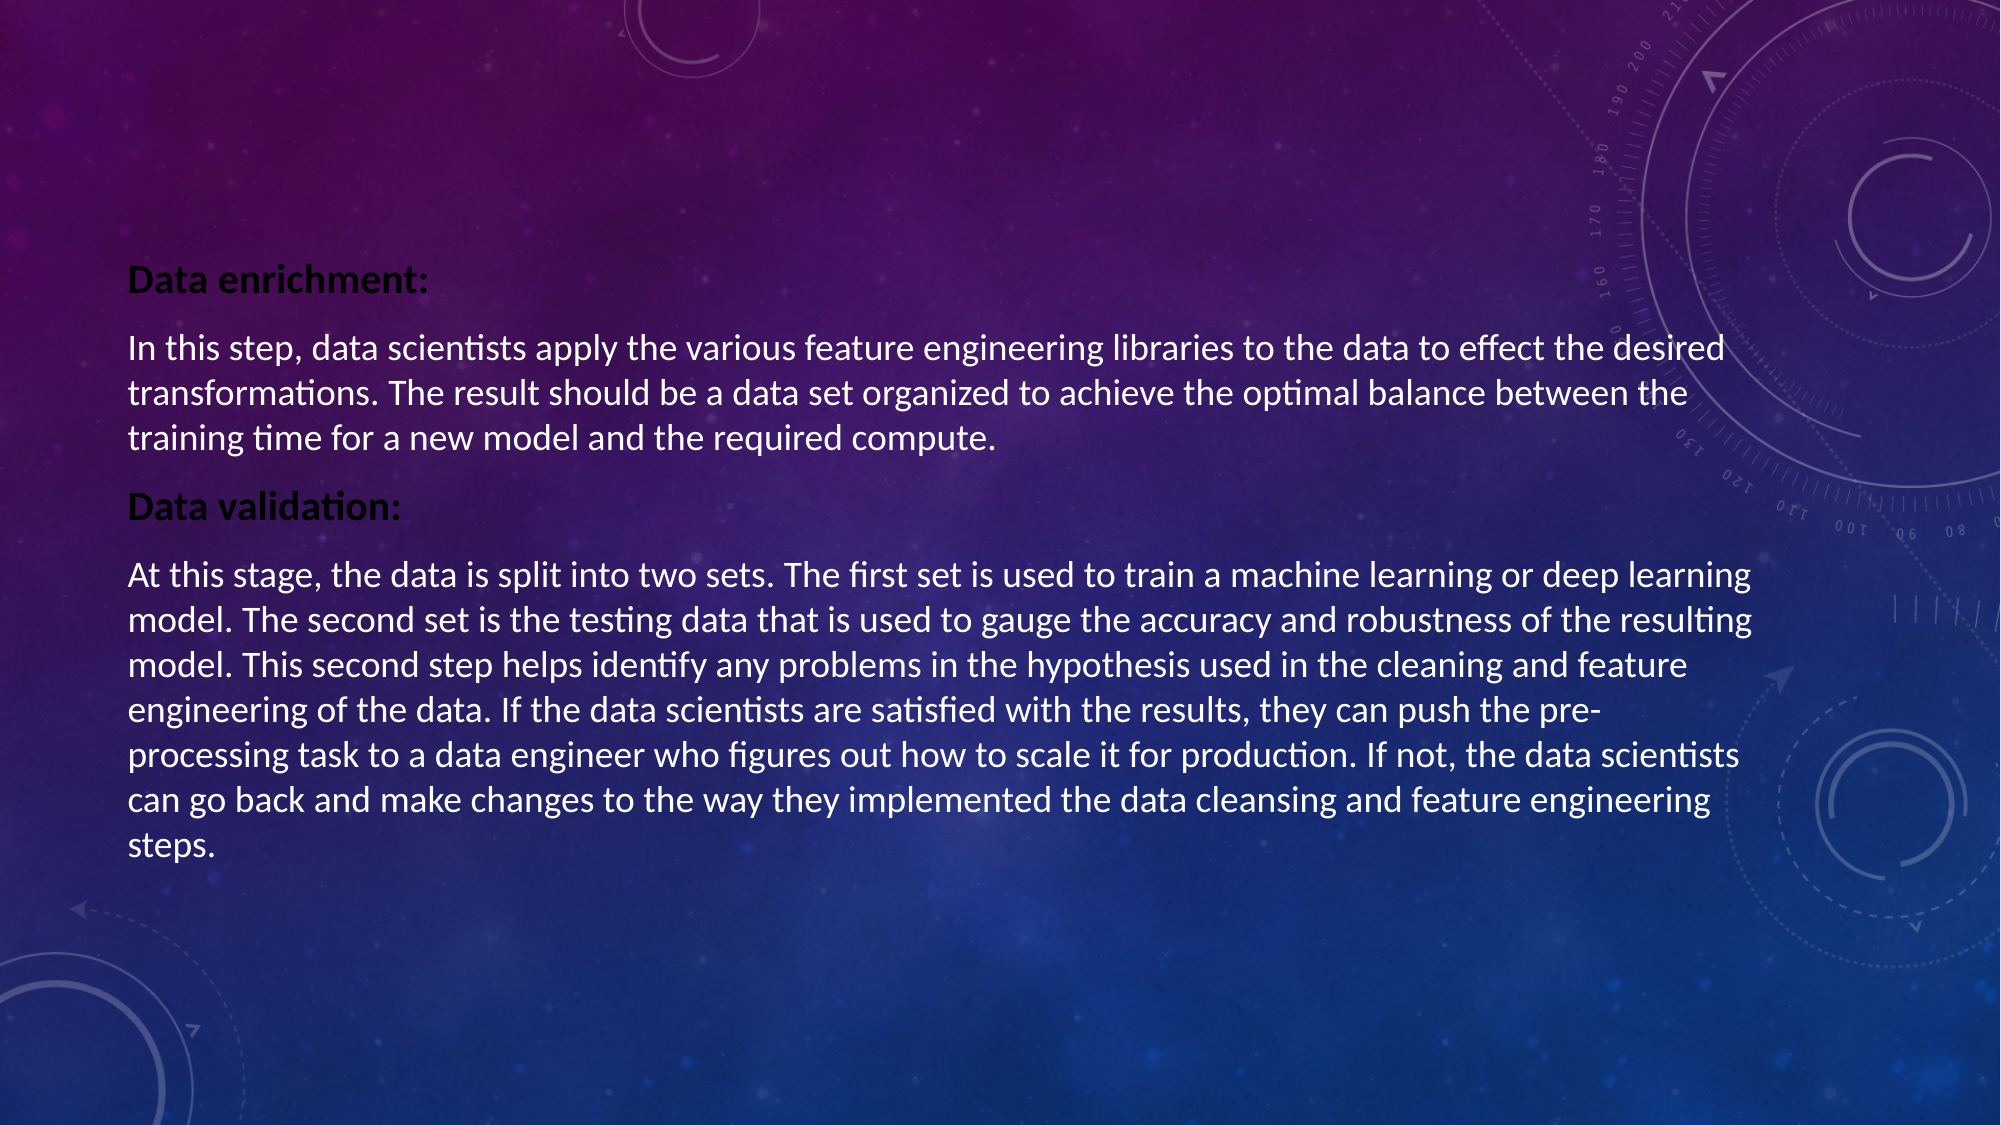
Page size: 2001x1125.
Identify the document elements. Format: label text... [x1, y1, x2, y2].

picture [0, 0, 2001, 1125]
list Data enrichment: In this step, data scientists apply the various feature engineering libraries to the data to effect the desired transformations. The result should be a data set organized to achieve the optimal balance between the training time for a new model and the required compute. Data validation: At this stage, the data is split into two sets. The first set is used to train a machine learning or deep learning model. The second set is the testing data that is used to gauge the accuracy and robustness of the resulting model. This second step helps identify any problems in the hypothesis used in the cleaning and feature engineering of the data. If the data scientists are satisfied with the results, they can push the pre-processing task to a data engineer who figures out how to scale it for production. If not, the data scientists can go back and make changes to the way they implemented the data cleansing and feature engineering steps. [112, 167, 1775, 950]
